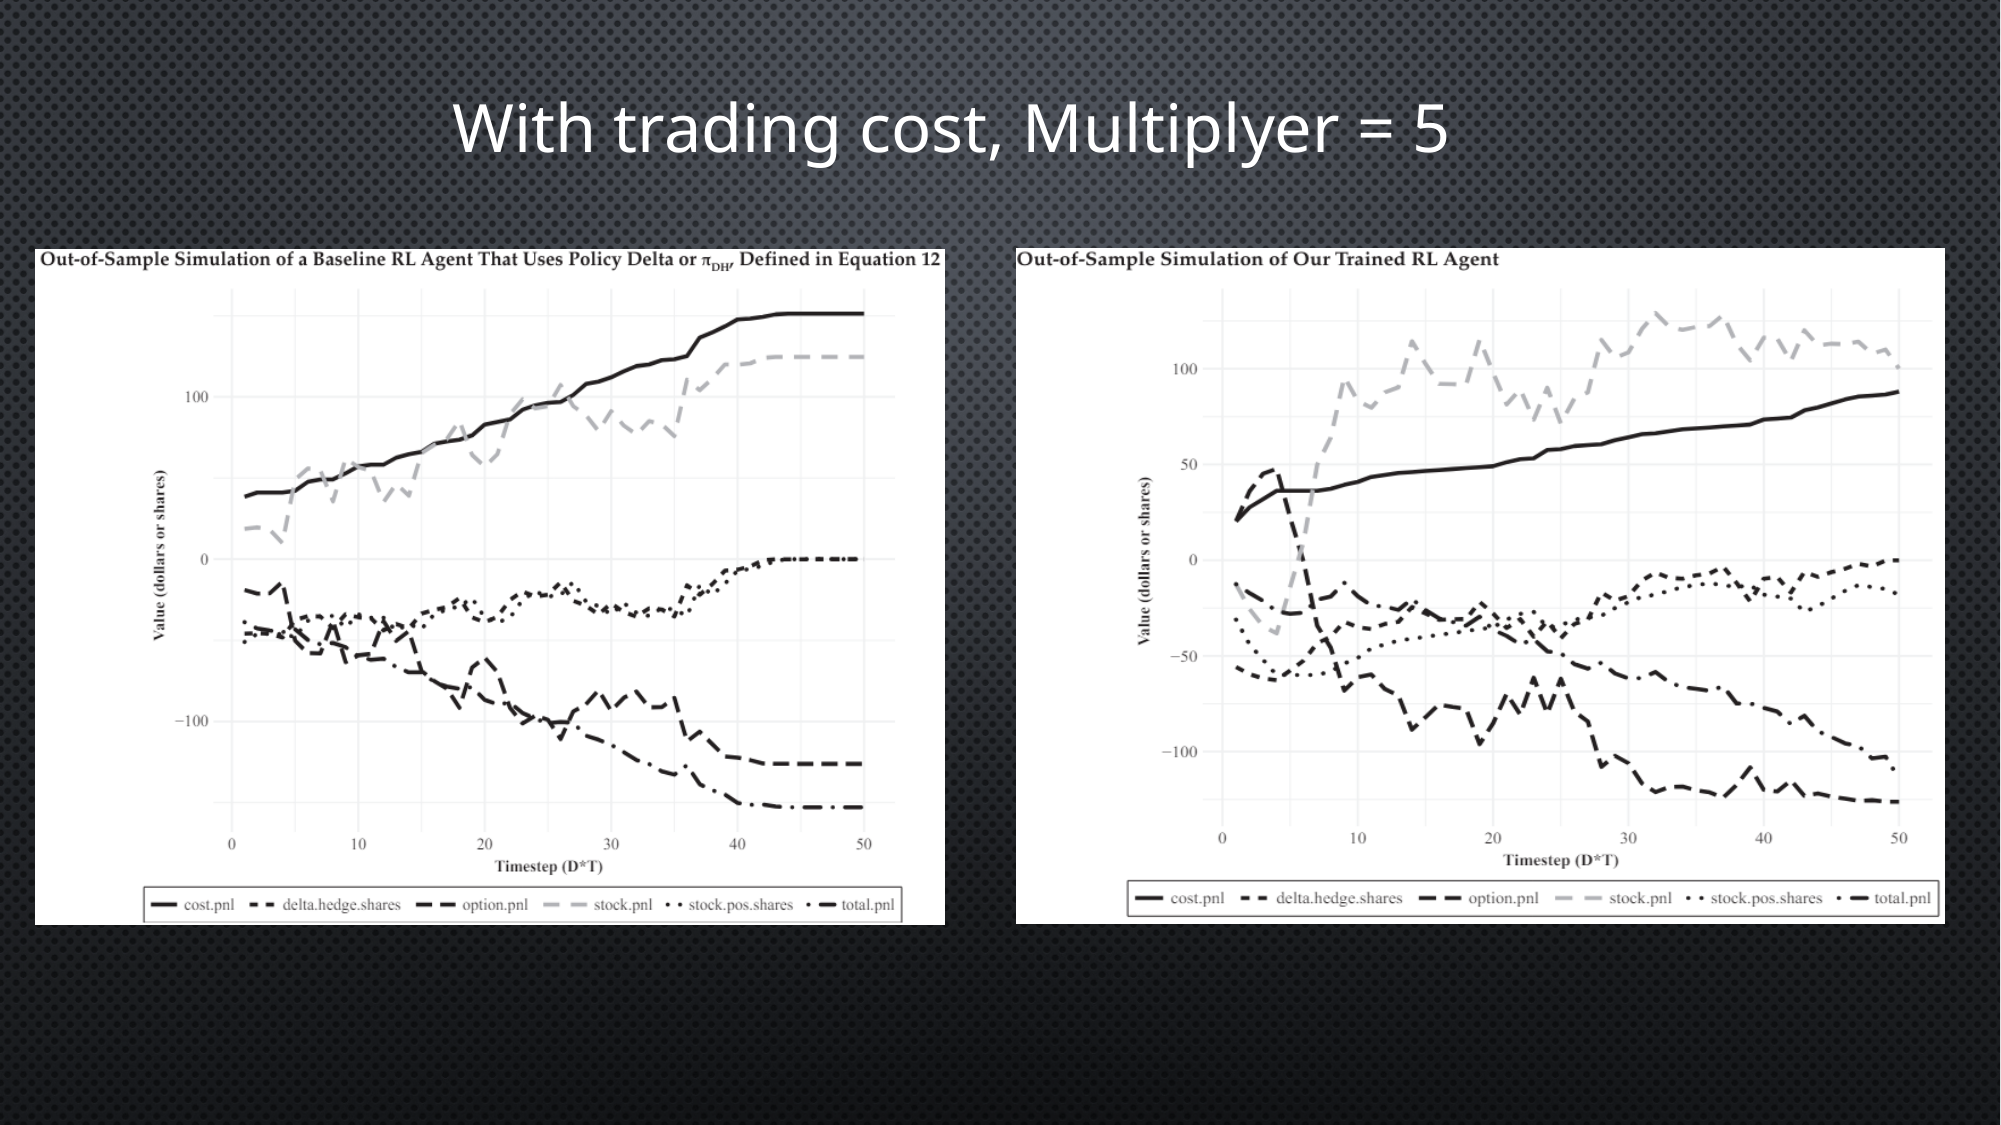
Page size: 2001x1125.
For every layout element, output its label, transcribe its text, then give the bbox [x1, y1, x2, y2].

text_box With trading cost, Multiplyer = 5 [437, 78, 1711, 173]
picture [34, 248, 946, 925]
picture [1016, 248, 1945, 924]
